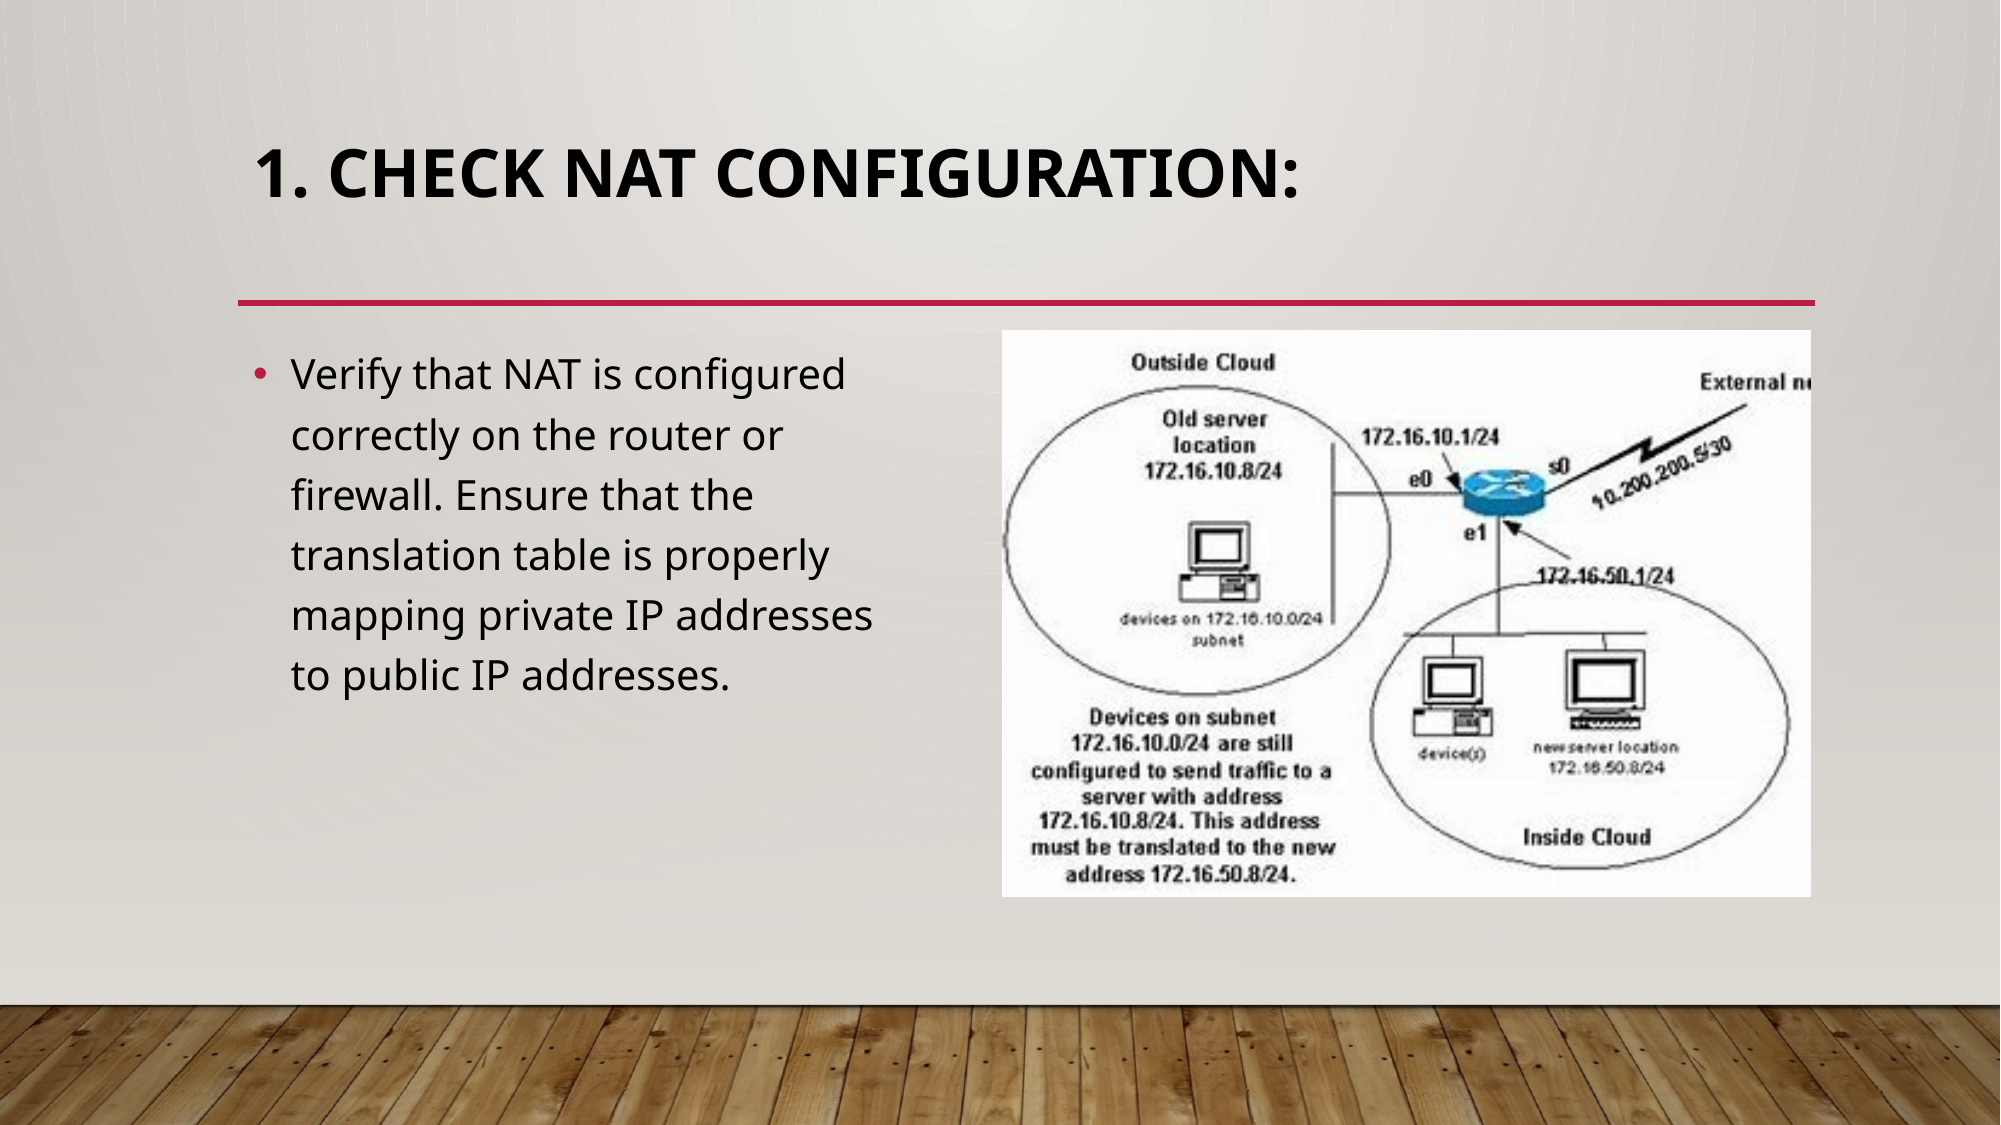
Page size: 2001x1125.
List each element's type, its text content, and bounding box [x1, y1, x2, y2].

list Verify that NAT is configured correctly on the router or firewall. Ensure that the translation table is properly mapping private IP addresses to public IP addresses. [238, 330, 921, 897]
picture [0, 1005, 2000, 1125]
title 1. Check NAT Configuration: [238, 131, 1814, 305]
picture [1002, 330, 1811, 897]
